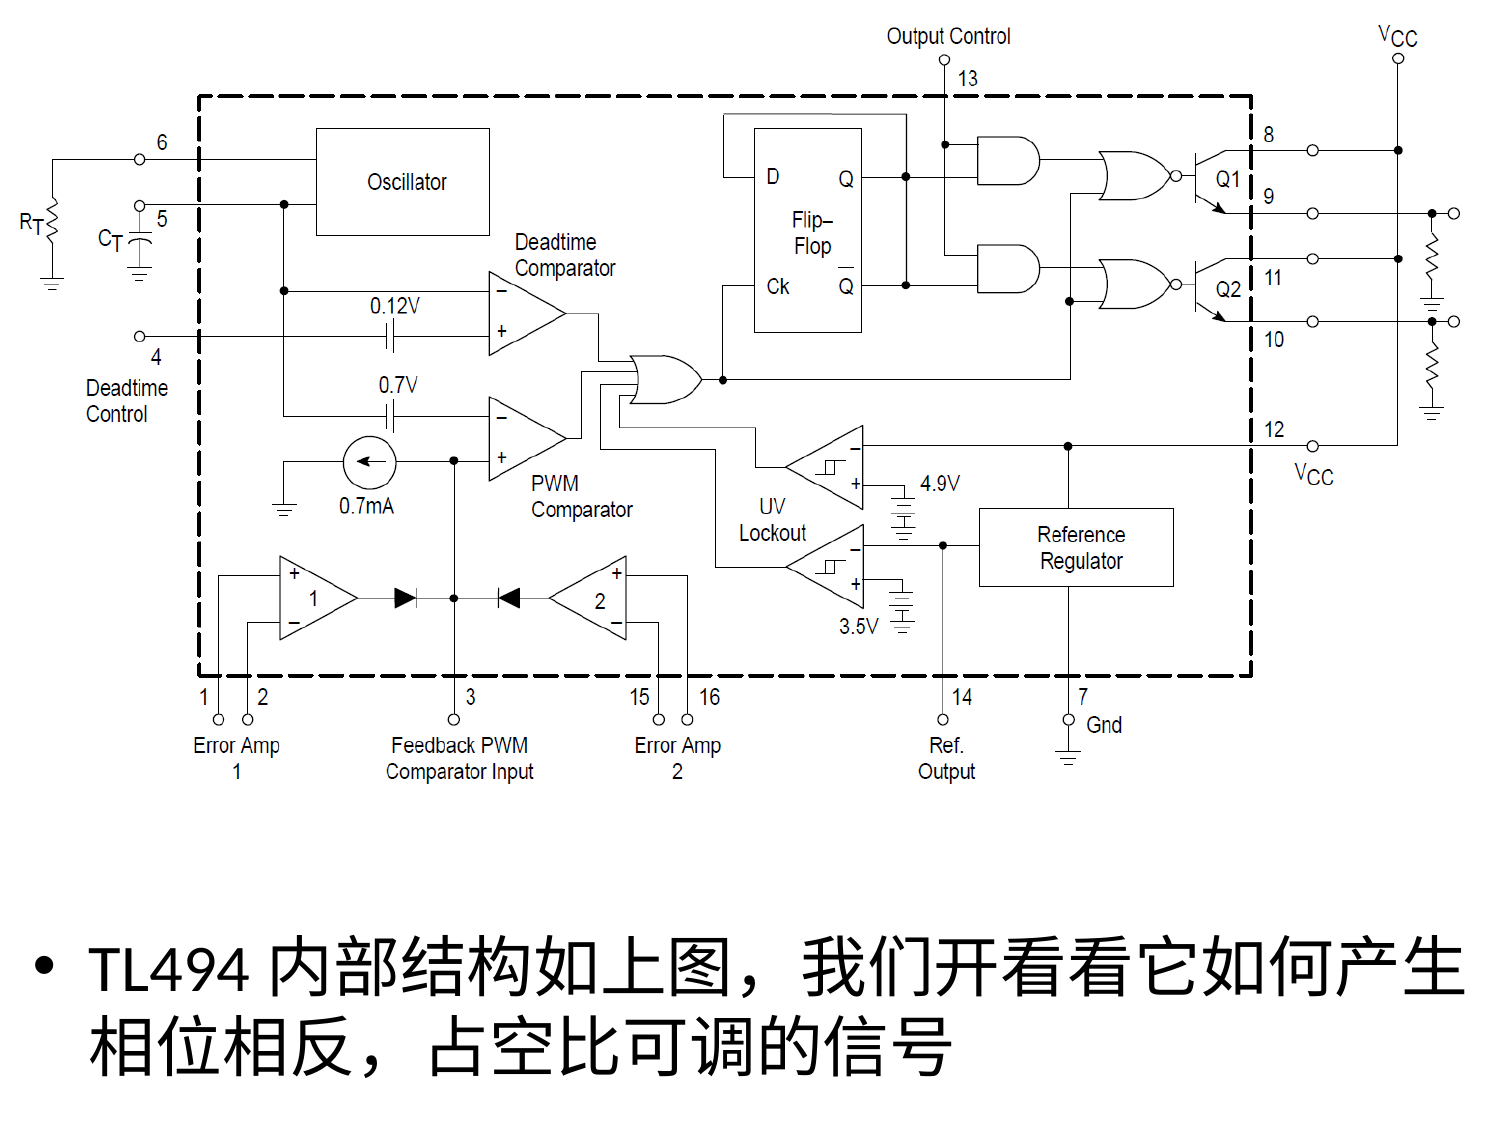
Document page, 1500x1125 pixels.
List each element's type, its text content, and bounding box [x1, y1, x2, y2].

picture [1, 0, 1498, 799]
list TL494内部结构如上图，我们开看看它如何产生相位相反，占空比可调的信号 [17, 916, 1500, 1125]
